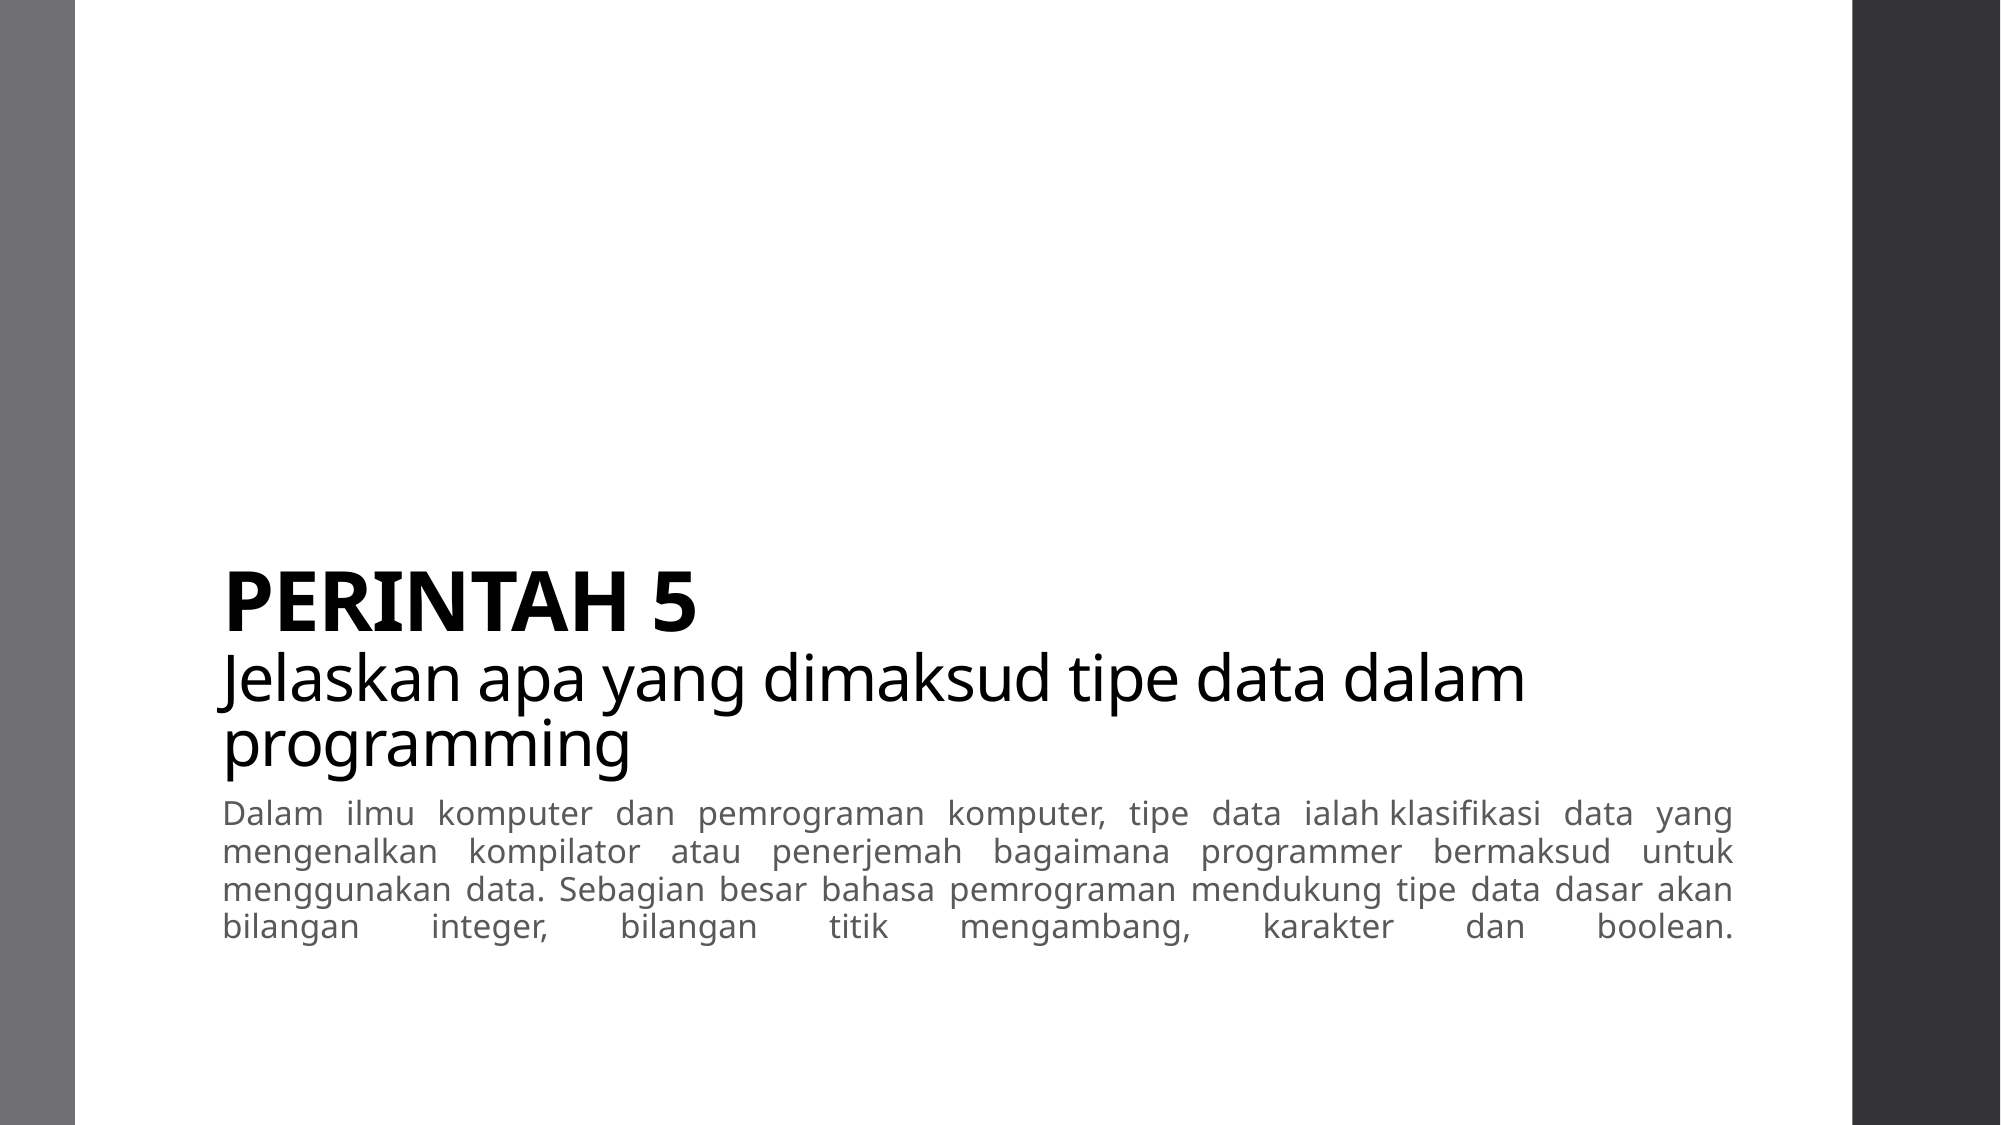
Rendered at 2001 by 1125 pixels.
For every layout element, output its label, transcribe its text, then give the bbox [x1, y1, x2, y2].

title PERINTAH 5 Jelaskan apa yang dimaksud tipe data dalam programming [206, 124, 1752, 787]
list Dalam ilmu komputer dan pemrograman komputer, tipe data ialah klasifikasi data yang mengenalkan kompilator atau penerjemah bagaimana programmer bermaksud untuk menggunakan data. Sebagian besar bahasa pemrograman mendukung tipe data dasar akan bilangan integer, bilangan titik mengambang, karakter dan boolean. [206, 787, 1752, 1065]
